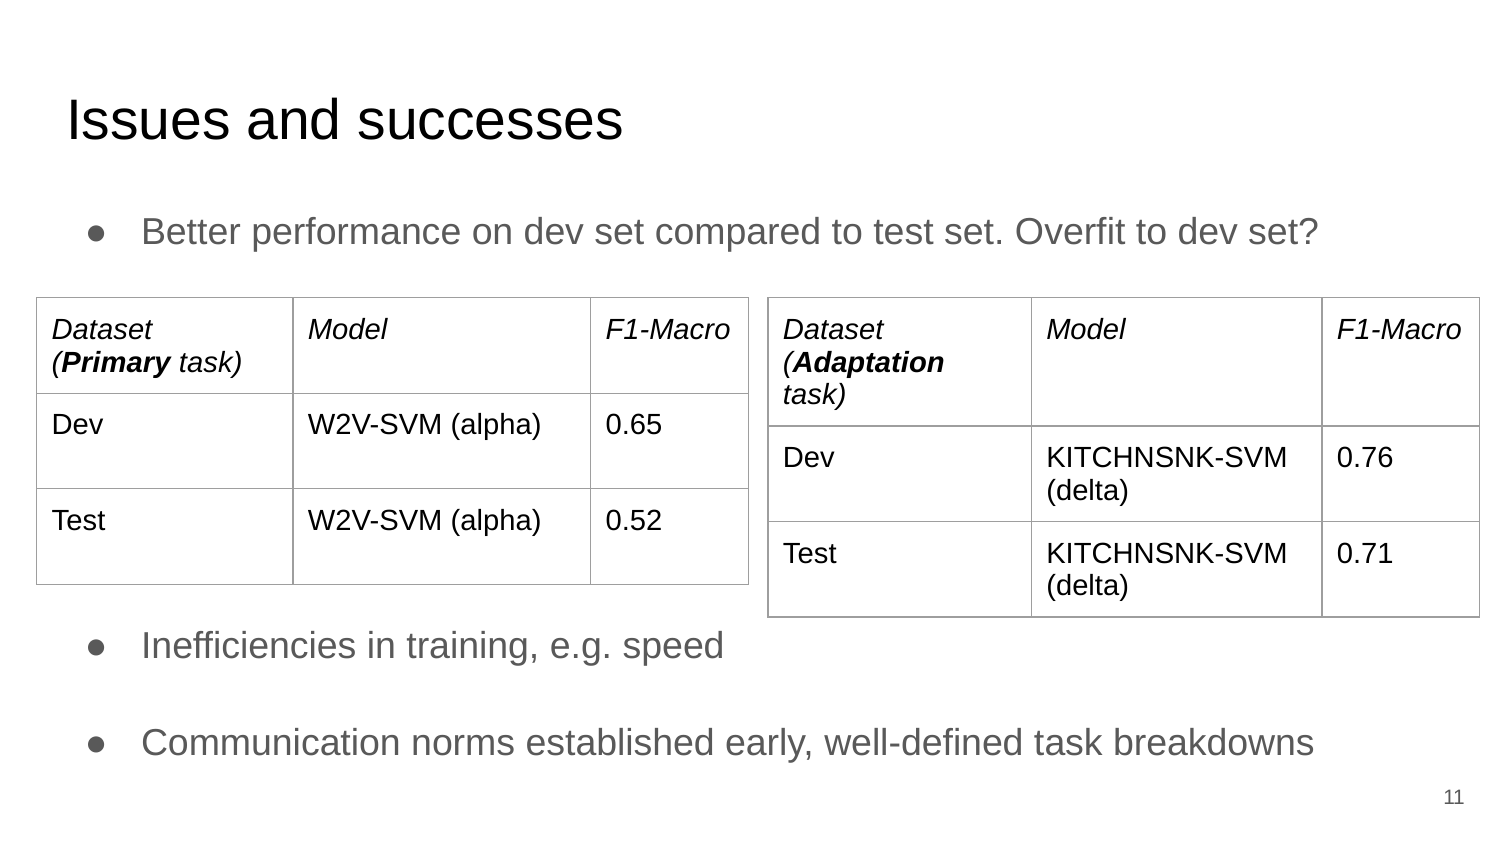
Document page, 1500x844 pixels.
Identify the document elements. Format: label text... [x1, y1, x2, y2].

table_cell Test [769, 522, 1031, 616]
table_cell W2V-SVM (alpha) [294, 489, 590, 584]
table_cell 0.52 [591, 489, 748, 584]
table_cell KITCHNSNK-SVM (delta) [1032, 427, 1321, 521]
table_cell W2V-SVM (alpha) [294, 394, 590, 488]
slide_number ‹#› [1389, 764, 1480, 830]
table_cell 0.76 [1323, 427, 1479, 521]
table_cell Dev [37, 394, 292, 488]
table_header F1-Macro [591, 298, 748, 393]
list Better performance on dev set compared to test set. Overfit to dev set? Inefficiencies in training, e.g. speed Communication norms established early, well-defined task breakdowns [51, 189, 1449, 810]
table_header Dataset (Primary task) [37, 298, 292, 393]
table_header Model [1032, 298, 1321, 425]
table_cell Dev [769, 427, 1031, 521]
table_cell KITCHNSNK-SVM (delta) [1032, 522, 1321, 616]
title Issues and successes [51, 72, 1449, 167]
table_cell 0.71 [1323, 522, 1479, 616]
table_header F1-Macro [1323, 298, 1479, 425]
table_header Model [294, 298, 590, 393]
table_header Dataset (Adaptation task) [769, 298, 1031, 425]
table_cell 0.65 [591, 394, 748, 488]
table_cell Test [37, 489, 292, 584]
